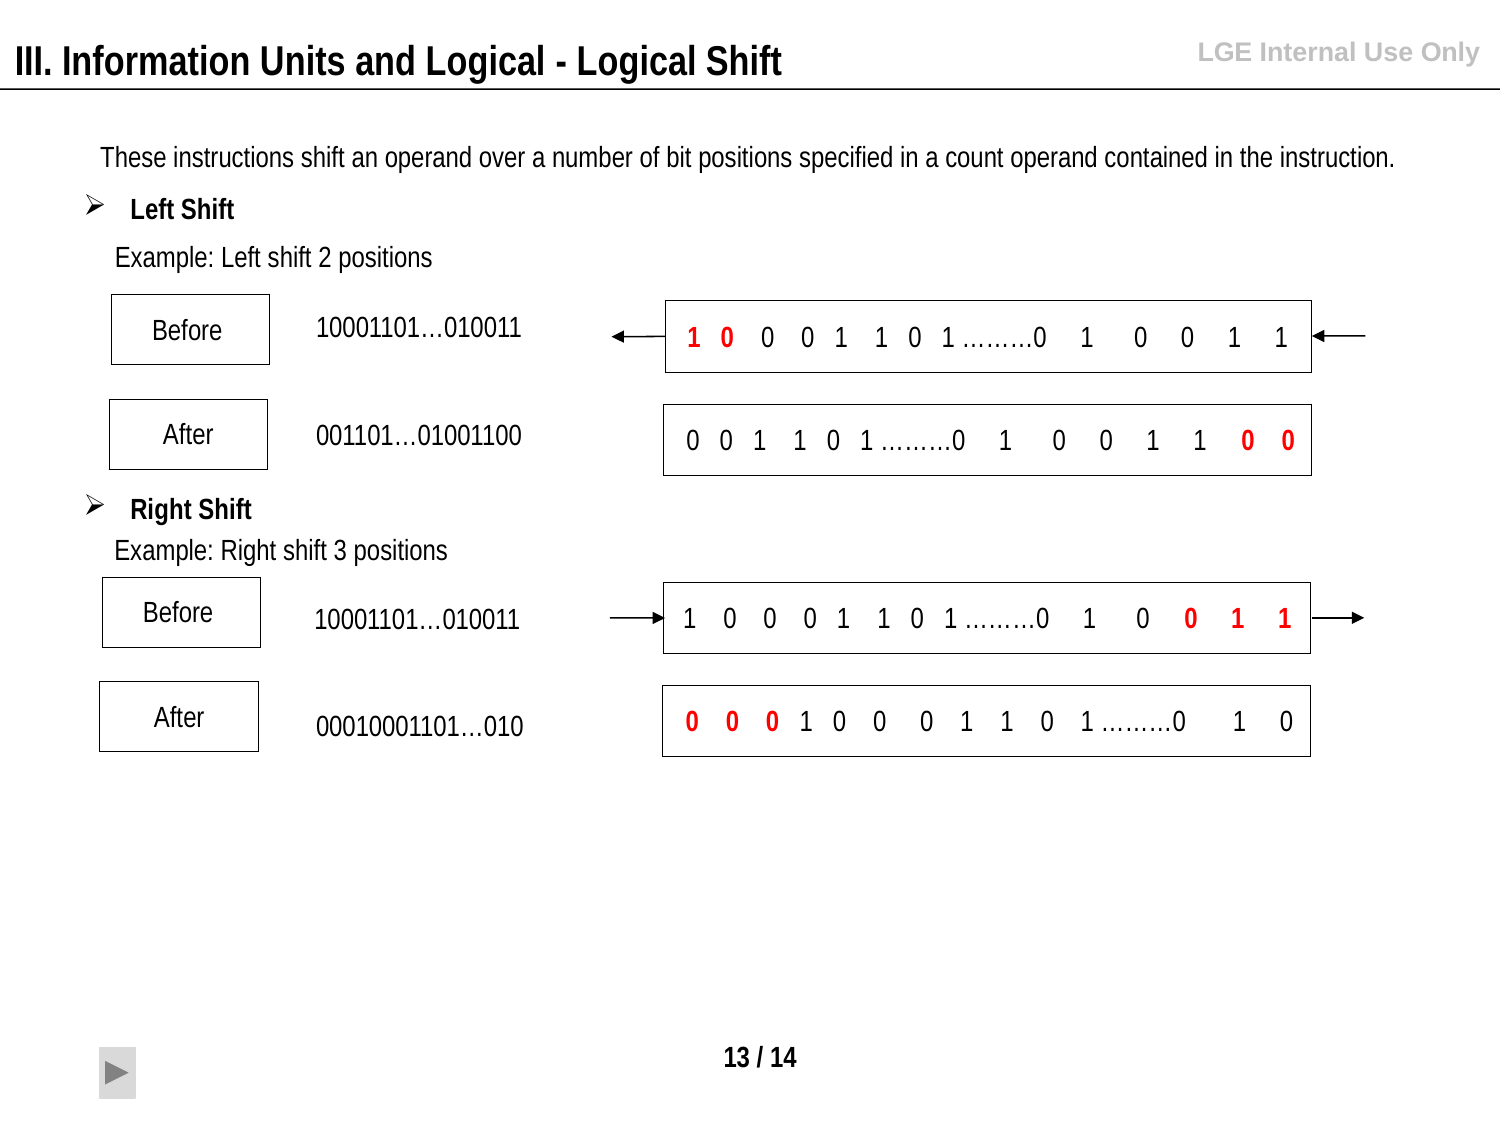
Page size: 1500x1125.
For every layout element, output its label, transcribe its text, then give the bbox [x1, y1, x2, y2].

table_header Before [103, 585, 260, 647]
table_header After [100, 682, 258, 751]
text_box [99, 1047, 136, 1098]
table_header 1 0 0 0 1 1 0 1 ………0 1 0 0 1 1 [666, 301, 1311, 372]
table_header 0 0 1 1 0 1 ………0 1 0 0 1 1 0 0 [664, 405, 1311, 475]
text_box Example: Right shift 3 positions [99, 517, 581, 585]
table_header 0 0 0 1 0 0 0 1 1 0 1 ………0 1 0 [663, 686, 1310, 756]
text_box 001101…01001100 [301, 409, 583, 459]
text_box 00010001101…010 [301, 699, 583, 750]
text_box Example: Left shift 2 positions [99, 225, 582, 293]
table_header 1 0 0 0 1 1 0 1 ………0 1 0 0 1 1 [664, 583, 1310, 653]
text_box These instructions shift an operand over a number of bit positions specified in a count operand contained in the instruction. [85, 131, 1445, 181]
text_box Left Shift [68, 176, 550, 244]
text_box 13 / 14 [723, 1038, 797, 1074]
text_box Right Shift [68, 476, 550, 544]
table_header Before [112, 295, 269, 364]
text_box 10001101…010011 [299, 592, 581, 643]
text_box 10001101…010011 [301, 300, 583, 351]
text_box III. Information Units and Logical - Logical Shift [0, 25, 1500, 91]
table_header After [110, 400, 267, 469]
